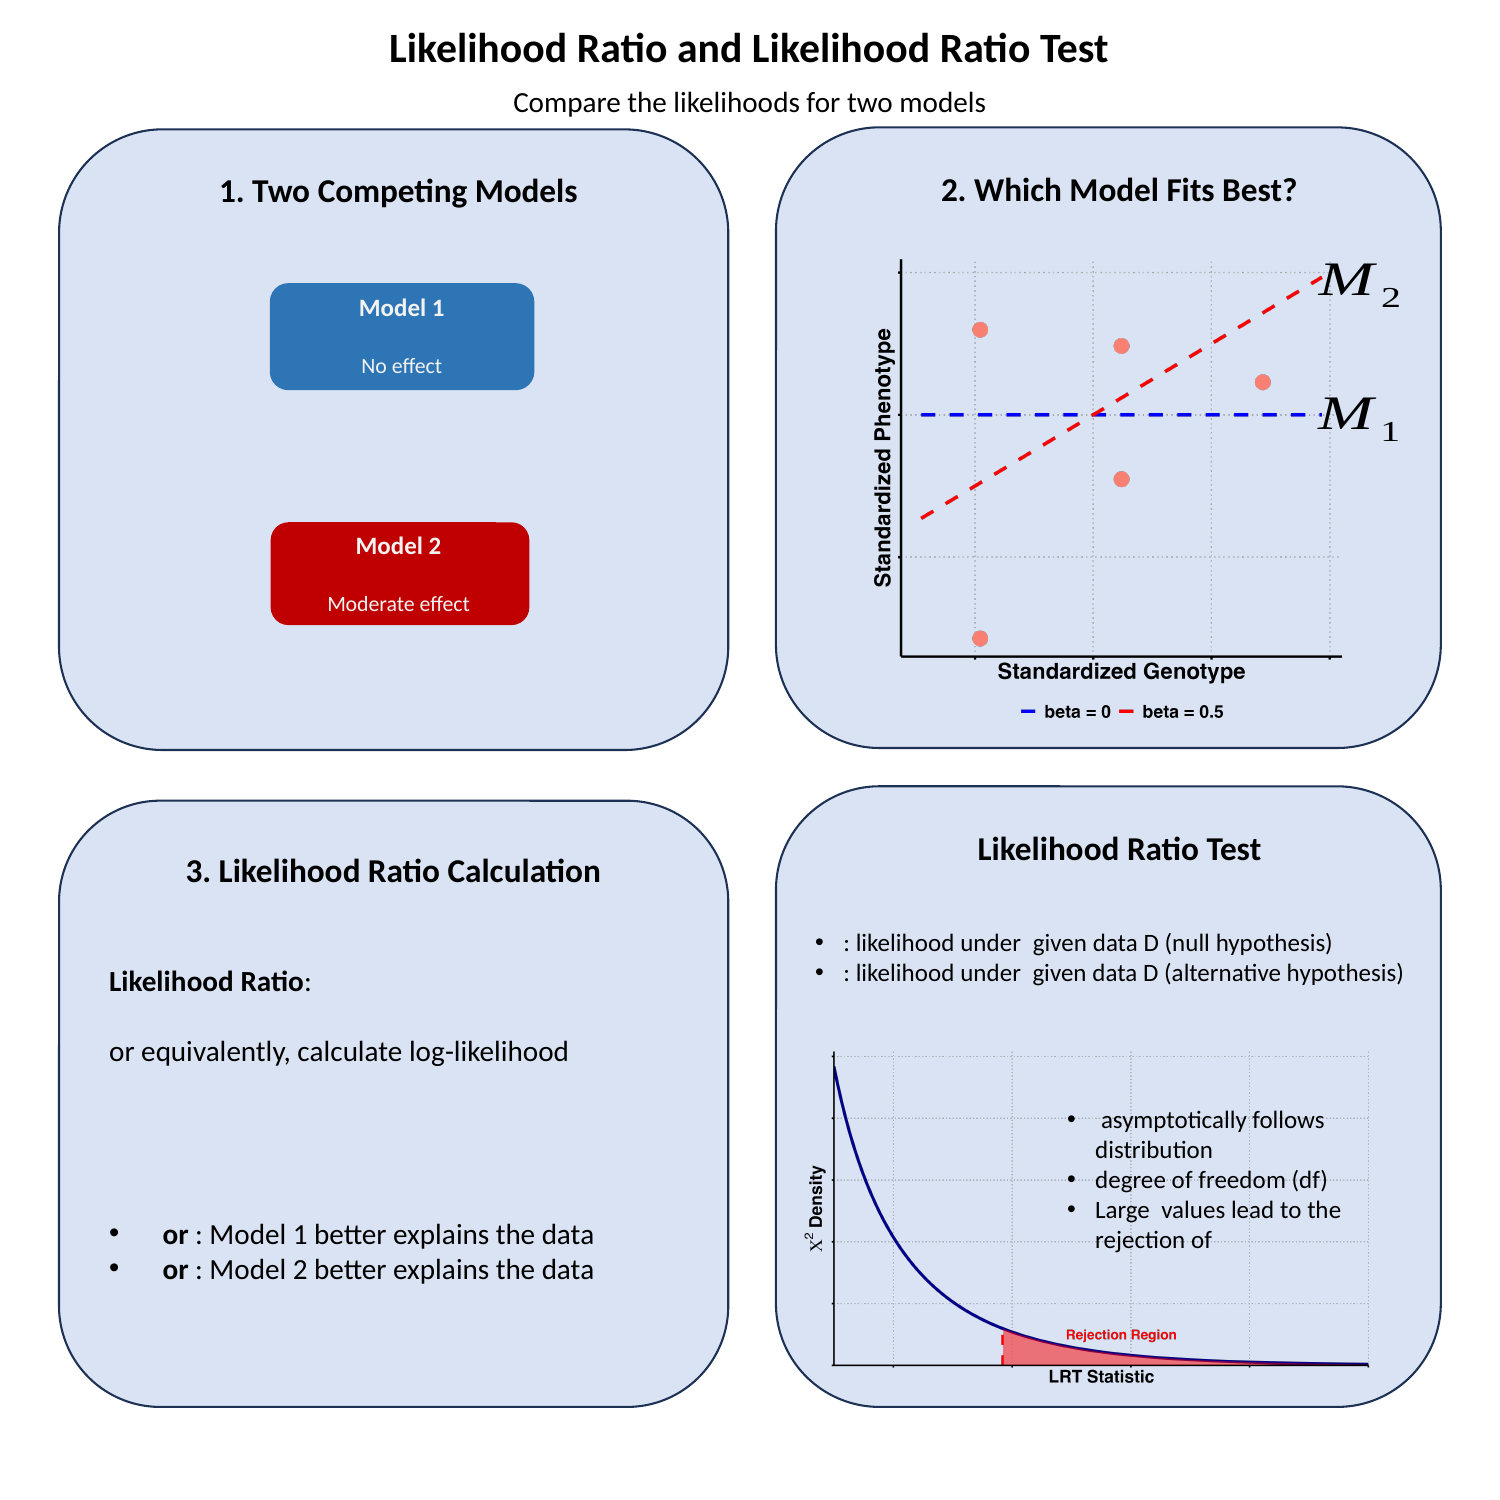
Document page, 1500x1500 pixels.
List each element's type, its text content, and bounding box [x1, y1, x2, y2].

text_box 1. Two Competing Models [31, 162, 766, 217]
text_box [801, 126, 1416, 161]
text_box [269, 283, 535, 391]
text_box Compare the likelihoods for two models [94, 76, 1406, 126]
text_box [85, 128, 702, 162]
picture [800, 1047, 1373, 1391]
text_box Likelihood Ratio Test [752, 820, 1487, 875]
text_box [57, 217, 730, 752]
text_box [801, 785, 1416, 820]
text_box [270, 522, 530, 626]
text_box [774, 216, 1442, 750]
picture [868, 253, 1348, 733]
text_box [78, 799, 710, 841]
text_box 2. Which Model Fits Best? [752, 161, 1487, 216]
text_box [57, 897, 730, 1408]
text_box Likelihood Ratio and Likelihood Ratio Test [356, 13, 1143, 76]
text_box [774, 875, 1442, 1408]
text_box 3. Likelihood Ratio Calculation [26, 841, 761, 897]
